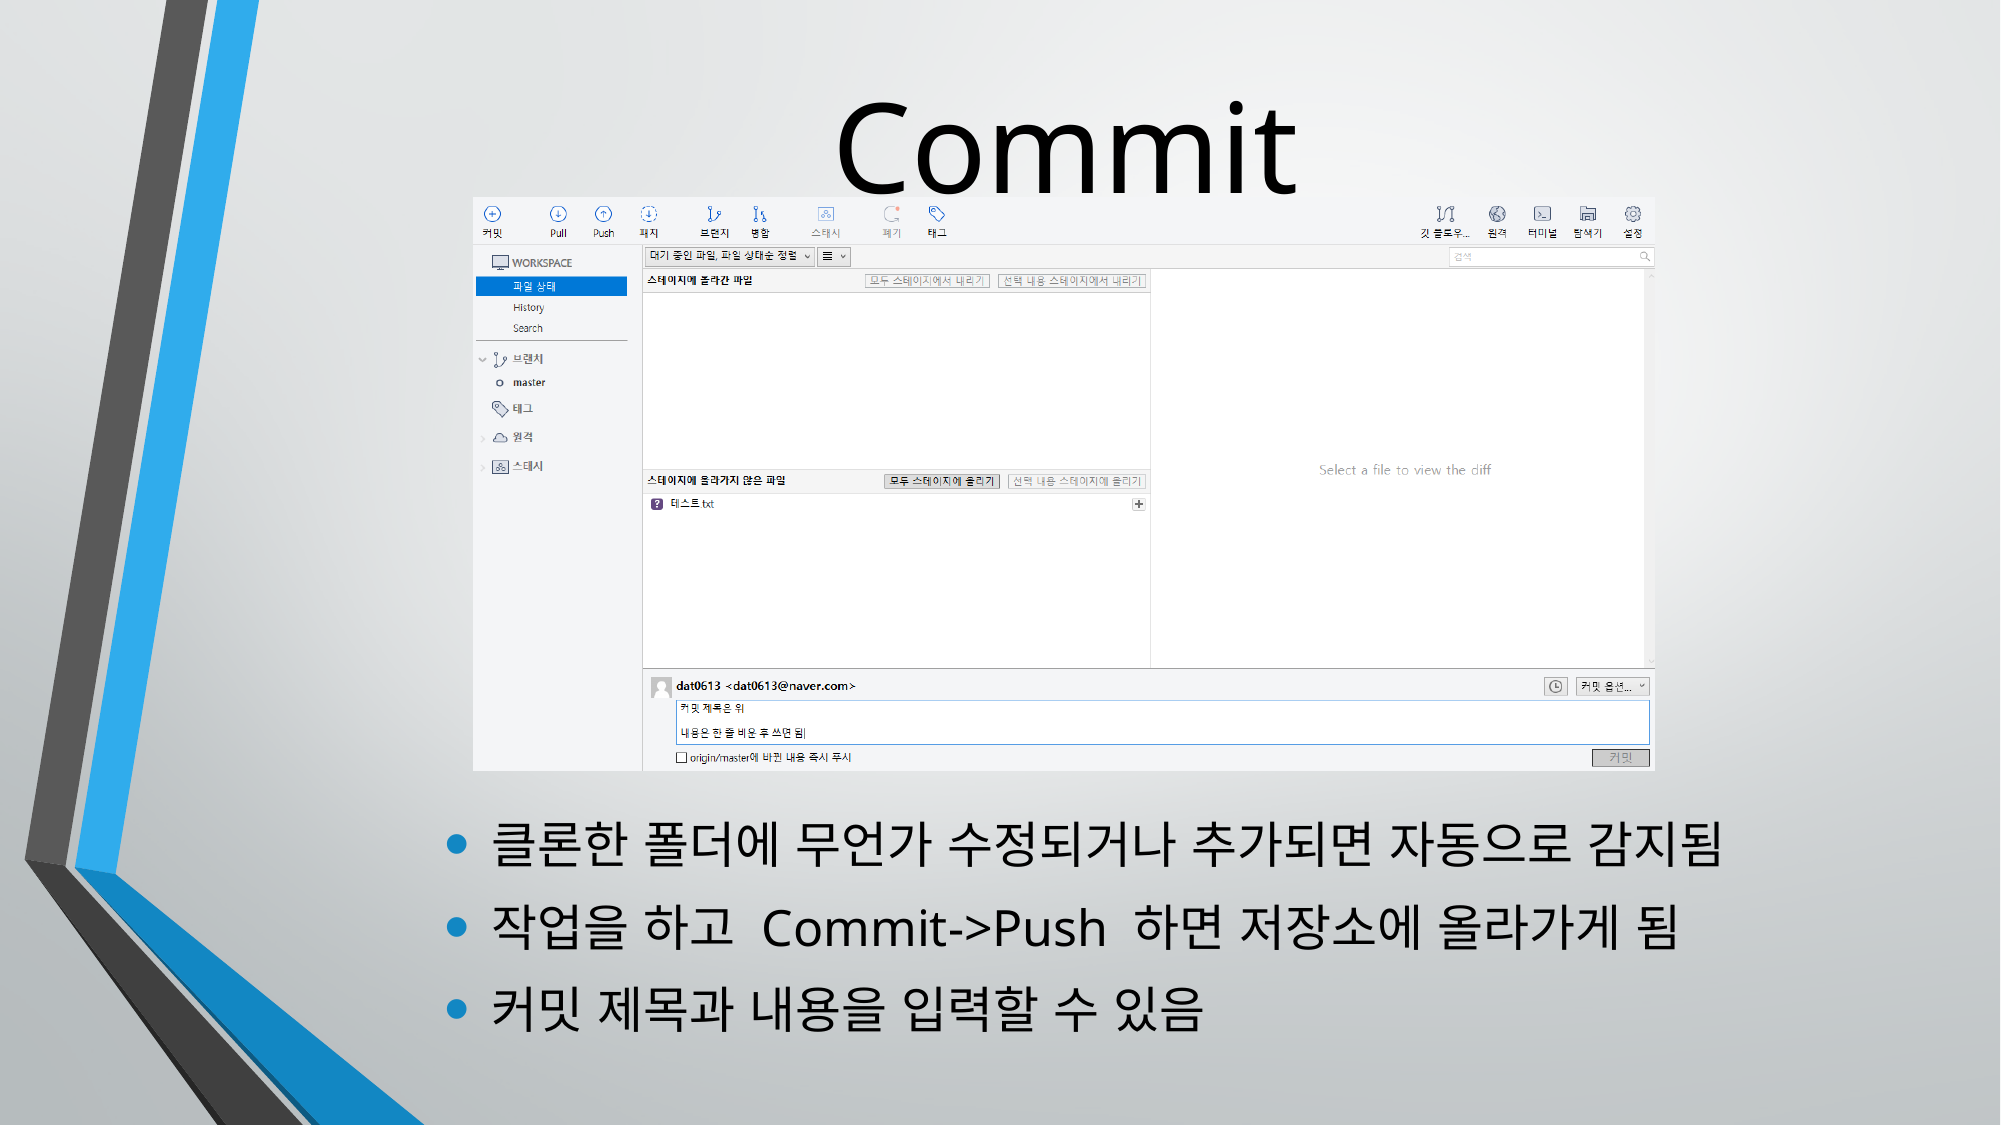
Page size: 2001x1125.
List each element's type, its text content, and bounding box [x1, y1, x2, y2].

list 클론한 폴더에 무언가 수정되거나 추가되면 자동으로 감지됨 작업을 하고 Commit->Push 하면 저장소에 올라가게 됨 커밋 제목과 내용을 입력할 수 있음 [429, 711, 2000, 1125]
title Commit [243, 0, 1887, 288]
picture [473, 197, 1655, 771]
